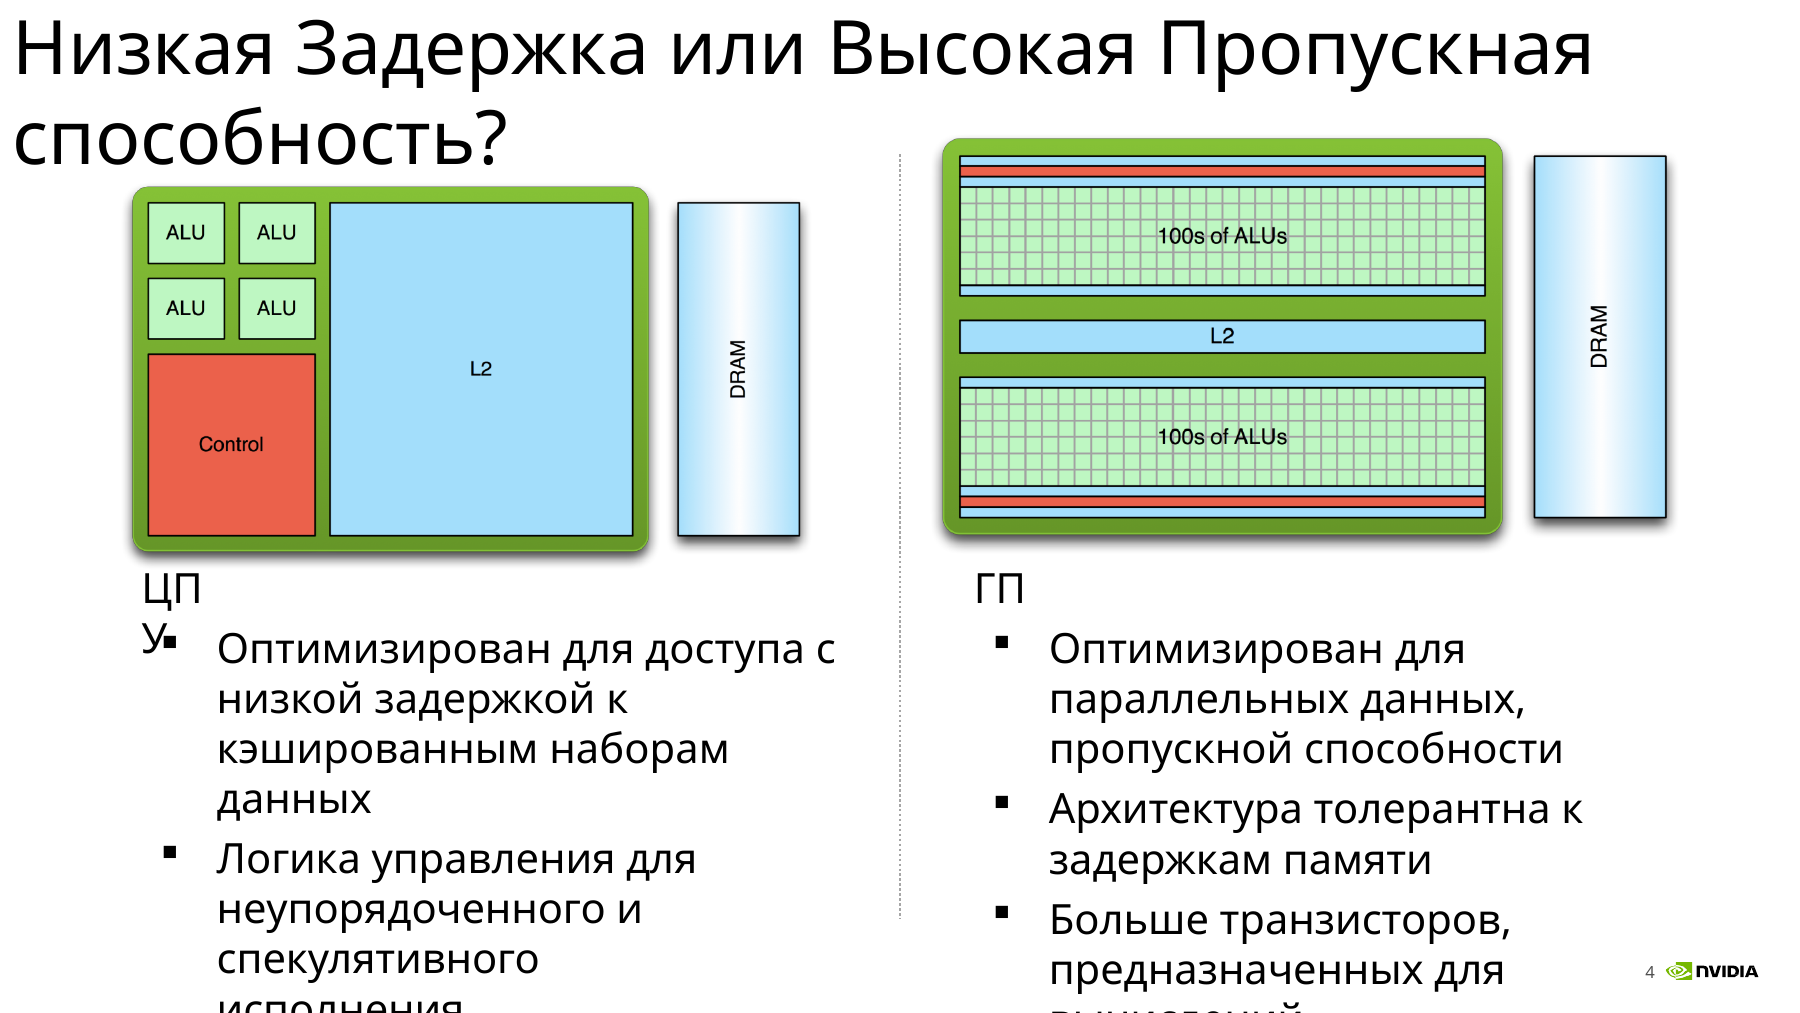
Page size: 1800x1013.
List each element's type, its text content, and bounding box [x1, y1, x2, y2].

text_box [923, 126, 1685, 560]
text_box Оптимизирован для параллельных данных, пропускной способности Архитектура толерантна к задержкам памяти Больше транзисторов, предназначенных для вычислений [990, 620, 1790, 1013]
text_box ГП [971, 559, 1055, 613]
text_box [99, 160, 832, 591]
text_box ЦПУ [139, 560, 219, 663]
text_box Оптимизирован для доступа с низкой задержкой к кэшированным наборам данных Логика управления для неупорядоченного и спекулятивного исполнения [158, 620, 841, 1013]
title Низкая Задержка или Высокая Пропускная способность? [10, 0, 1800, 180]
